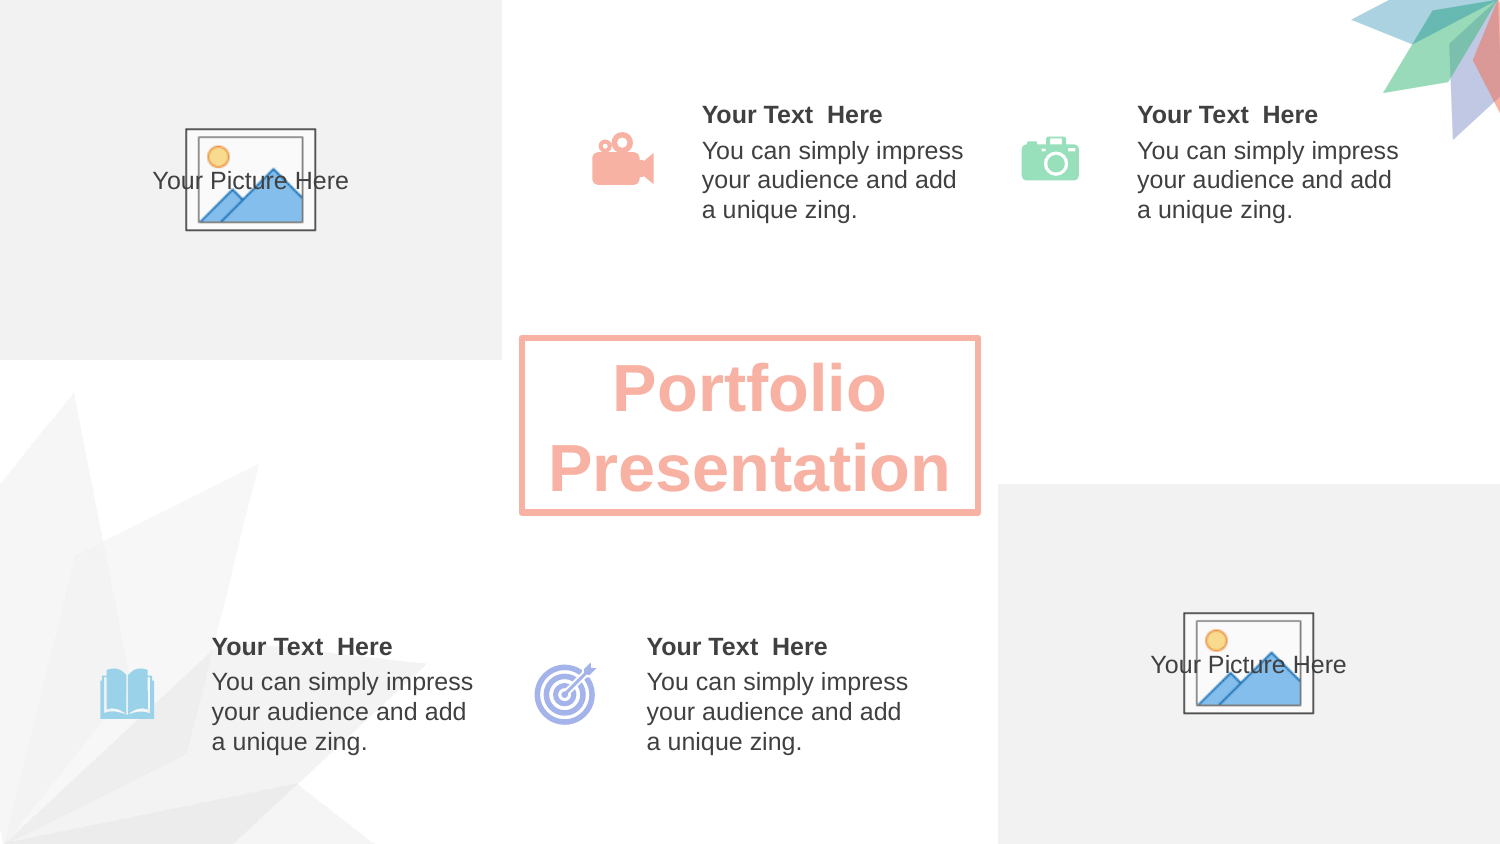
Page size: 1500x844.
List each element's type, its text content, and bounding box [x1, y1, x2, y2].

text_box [1121, 90, 1418, 233]
text_box [532, 660, 599, 727]
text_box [196, 622, 493, 765]
text_box [590, 129, 656, 187]
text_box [631, 622, 928, 765]
text_box [1019, 134, 1081, 183]
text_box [686, 90, 983, 233]
text_box Portfolio Presentation [521, 337, 979, 513]
text_box [98, 666, 157, 721]
picture [0, 0, 1500, 844]
